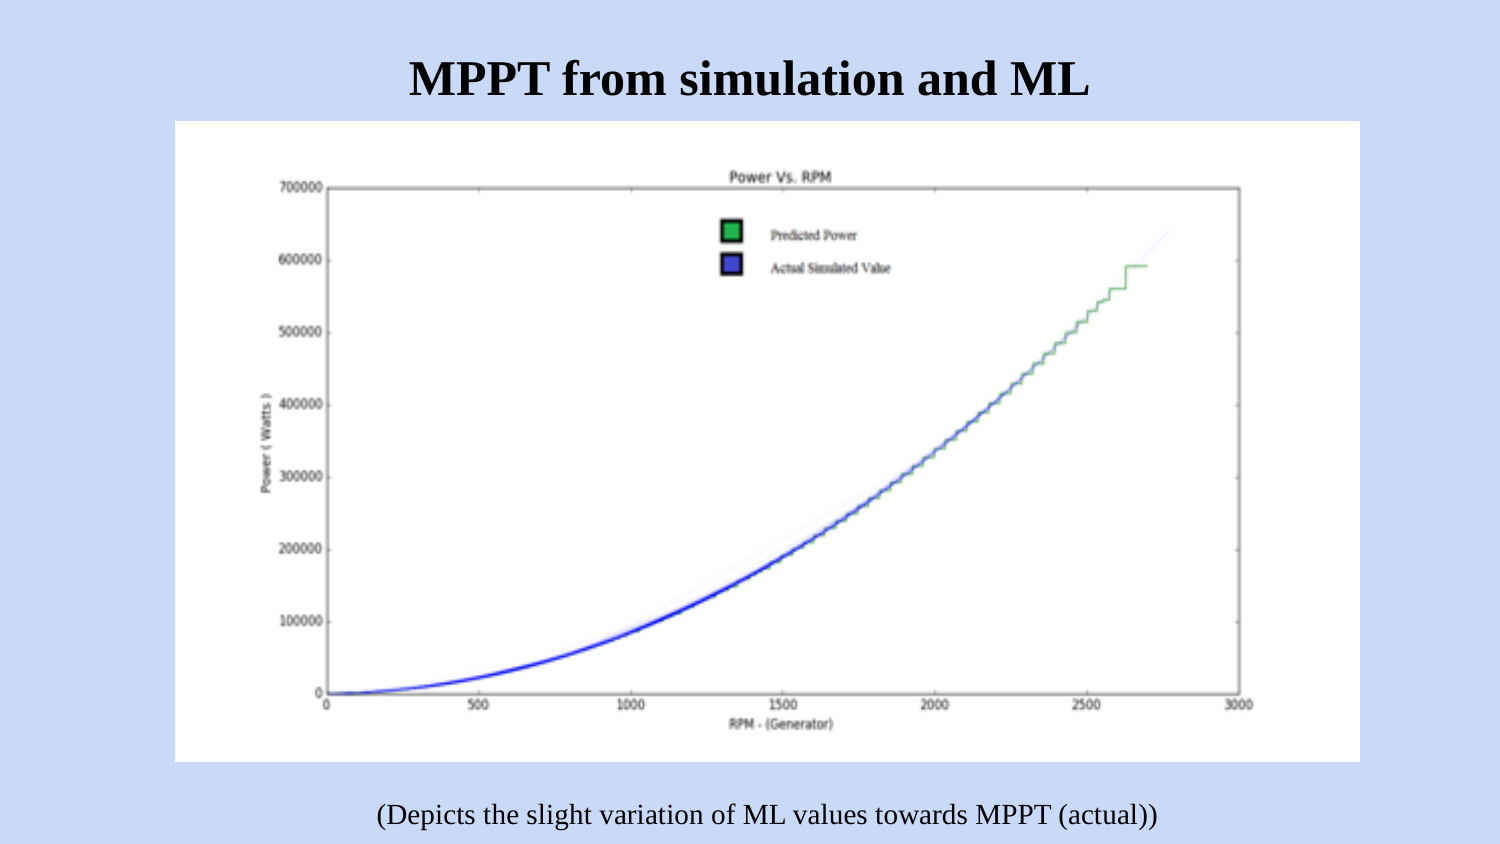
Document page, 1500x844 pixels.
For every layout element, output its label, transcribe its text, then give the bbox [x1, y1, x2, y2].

text_box MPPT from simulation and ML [180, 21, 1320, 119]
text_box (Depicts the slight variation of ML values towards MPPT (actual)) [181, 780, 1354, 844]
picture [175, 121, 1360, 762]
